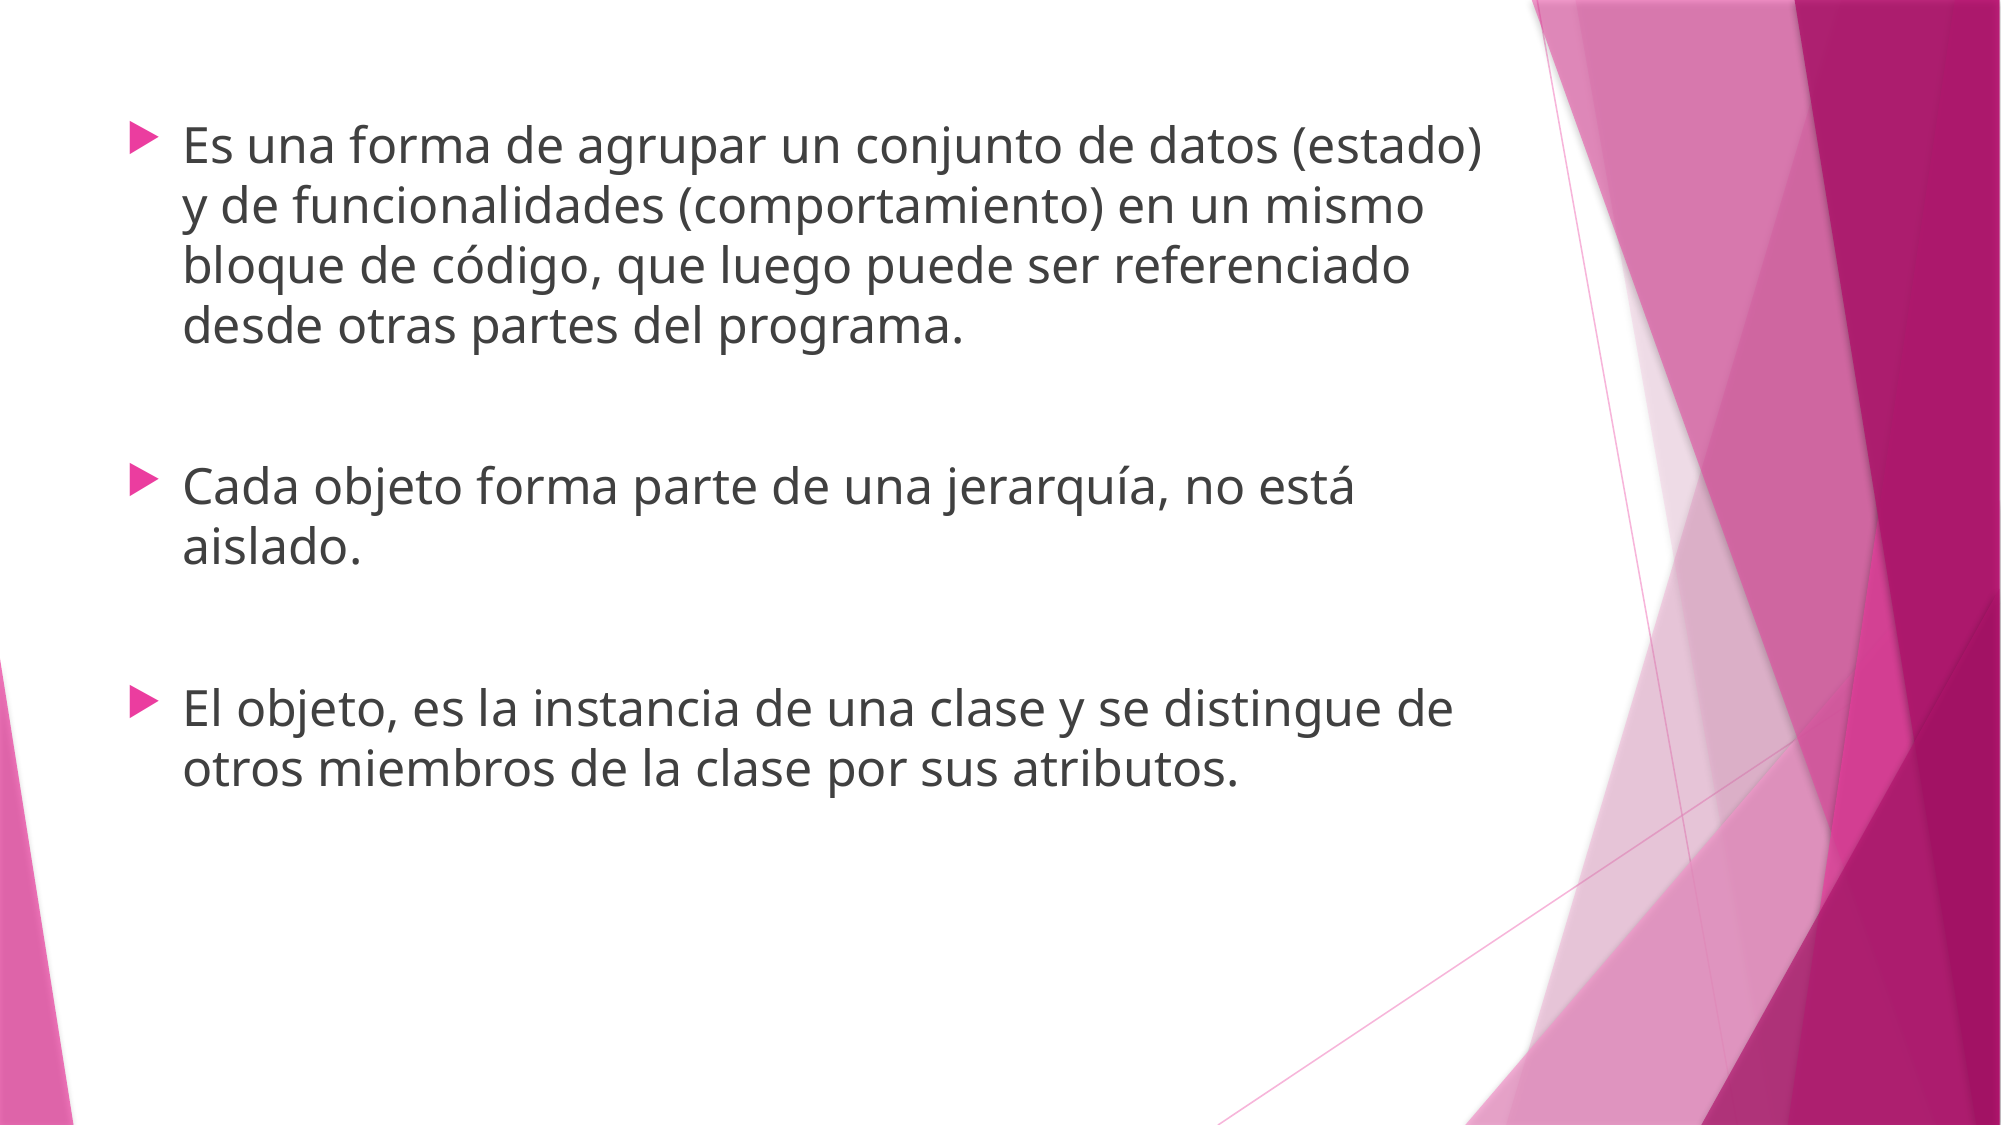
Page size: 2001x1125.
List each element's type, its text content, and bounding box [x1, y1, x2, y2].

list Es una forma de agrupar un conjunto de datos (estado) y de funcionalidades (comportamiento) en un mismo bloque de código, que luego puede ser referenciado desde otras partes del programa. Cada objeto forma parte de una jerarquía, no está aislado. El objeto, es la instancia de una clase y se distingue de otros miembros de la clase por sus atributos. [111, 105, 1522, 991]
